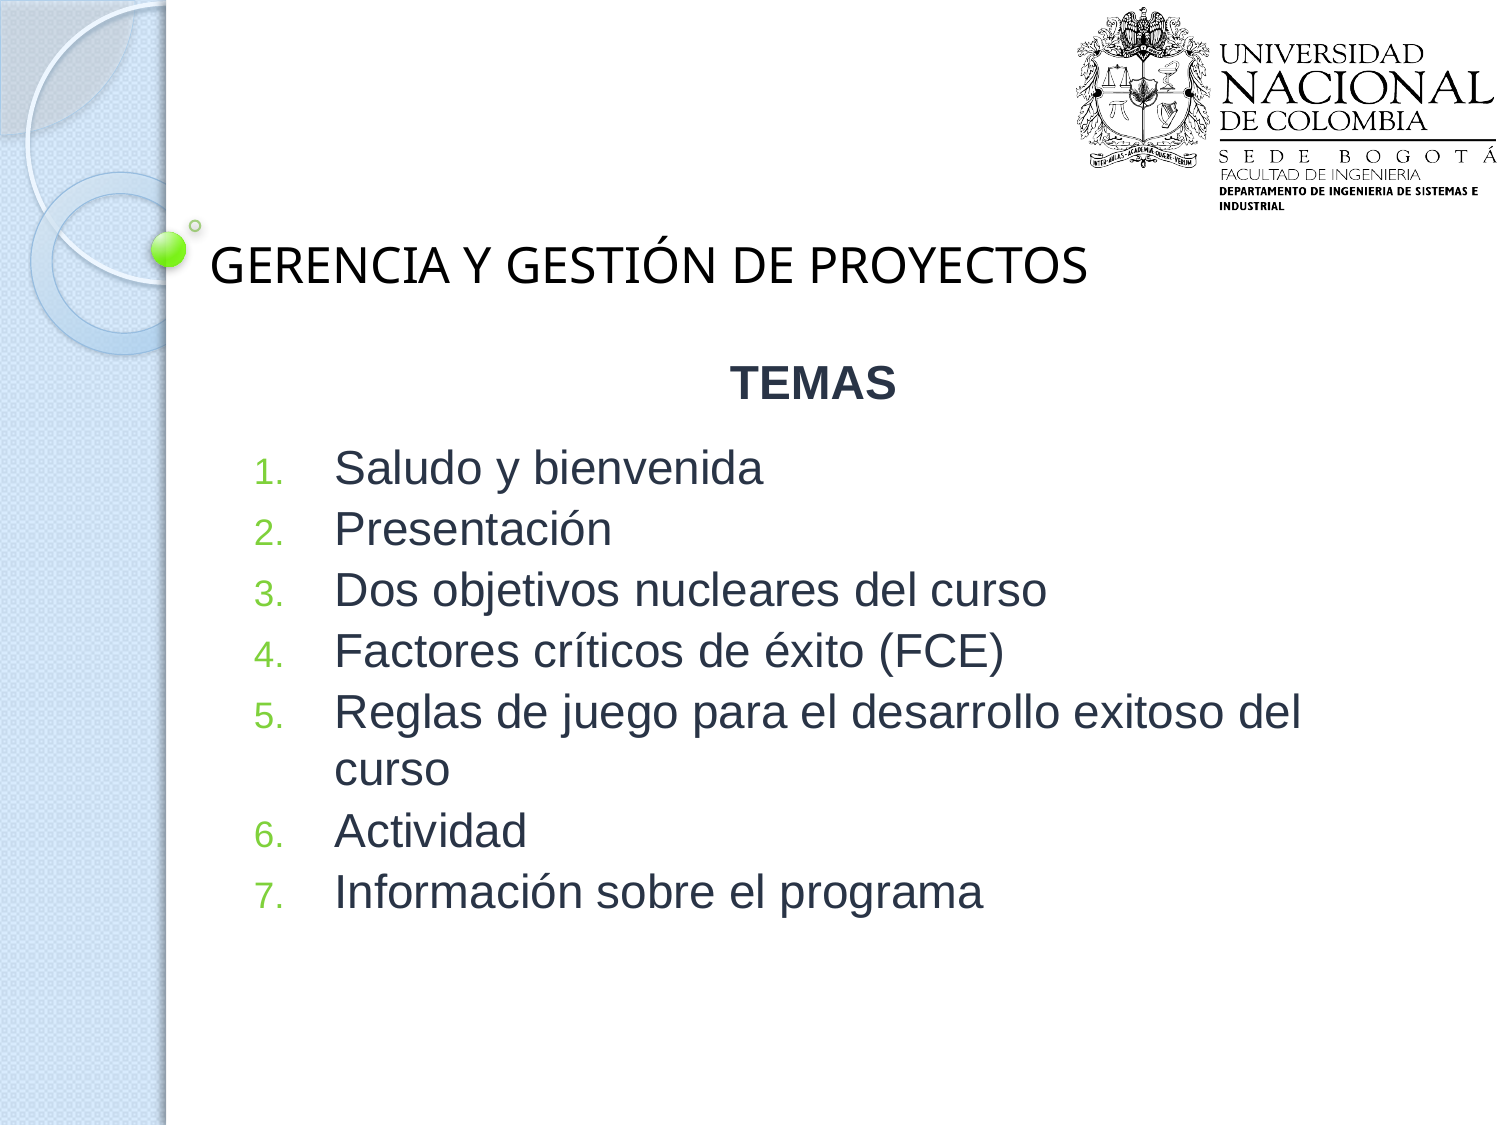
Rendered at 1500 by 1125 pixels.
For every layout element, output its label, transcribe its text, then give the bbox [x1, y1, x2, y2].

subtitle TEMAS Saludo y bienvenida Presentación Dos objetivos nucleares del curso Factores críticos de éxito (FCE) Reglas de juego para el desarrollo exitoso del curso Actividad Información sobre el programa [234, 303, 1388, 988]
title GERENCIA Y GESTIÓN DE PROYECTOS [194, 59, 1450, 301]
picture [1076, 7, 1497, 213]
